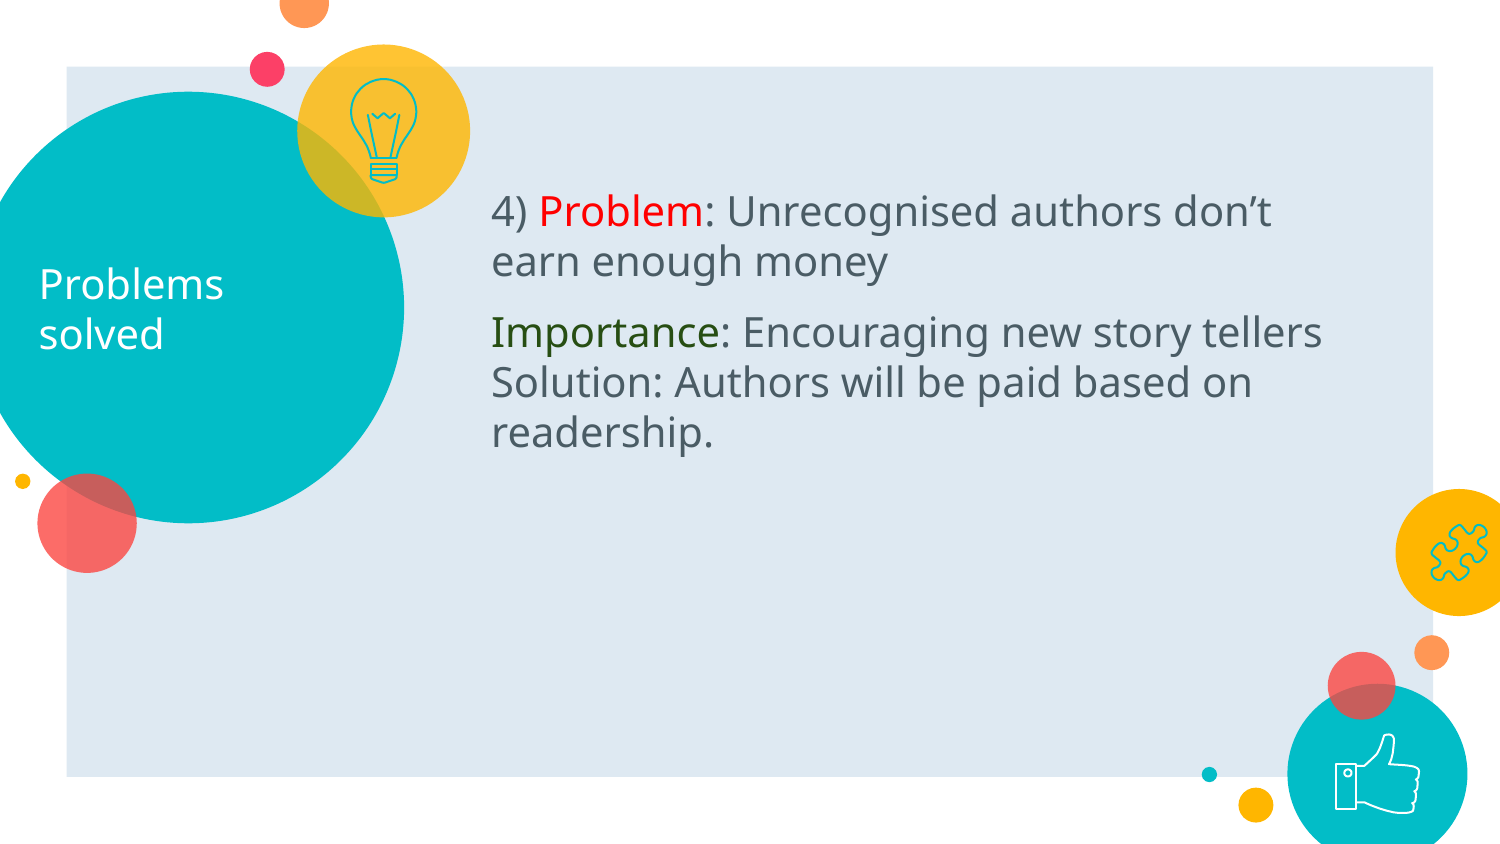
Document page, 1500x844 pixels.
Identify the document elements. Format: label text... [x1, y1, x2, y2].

list 4) Problem: Unrecognised authors don’t earn enough money Importance: Encouraging new story tellers Solution: Authors will be paid based on readership. [476, 169, 1345, 706]
title Problems solved [23, 91, 375, 524]
